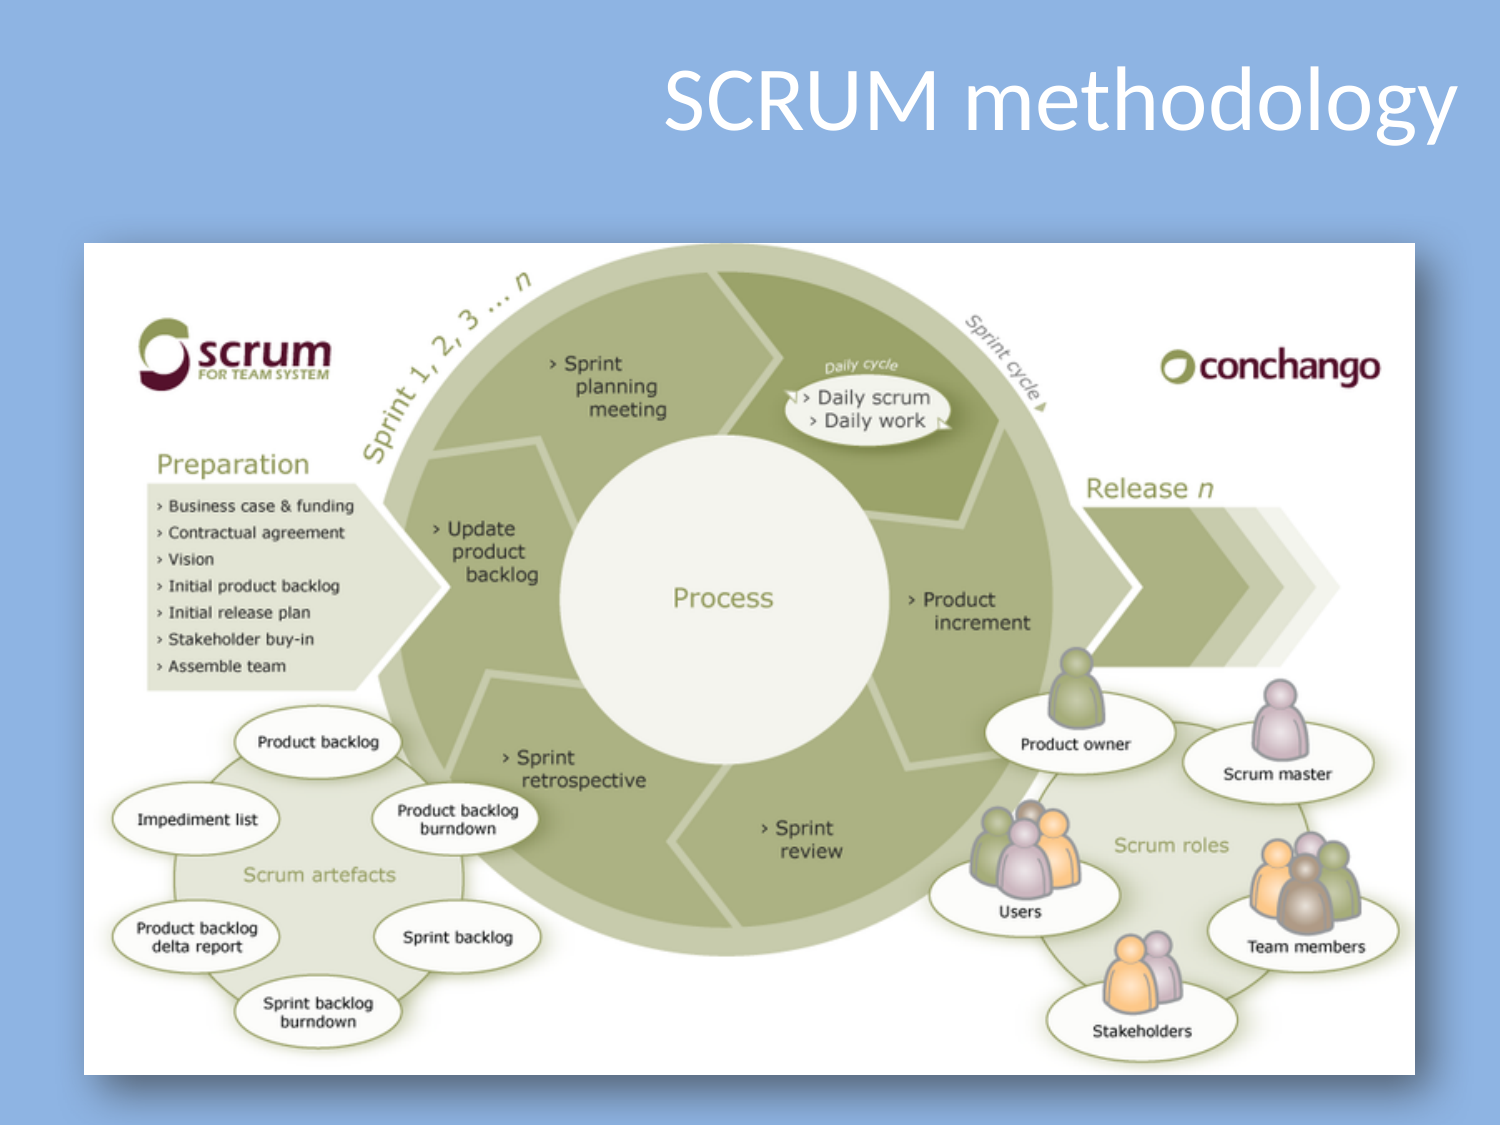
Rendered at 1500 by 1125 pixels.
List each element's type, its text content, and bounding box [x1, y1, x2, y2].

picture [84, 243, 1416, 1076]
title SCRUM methodology [24, 12, 1475, 175]
